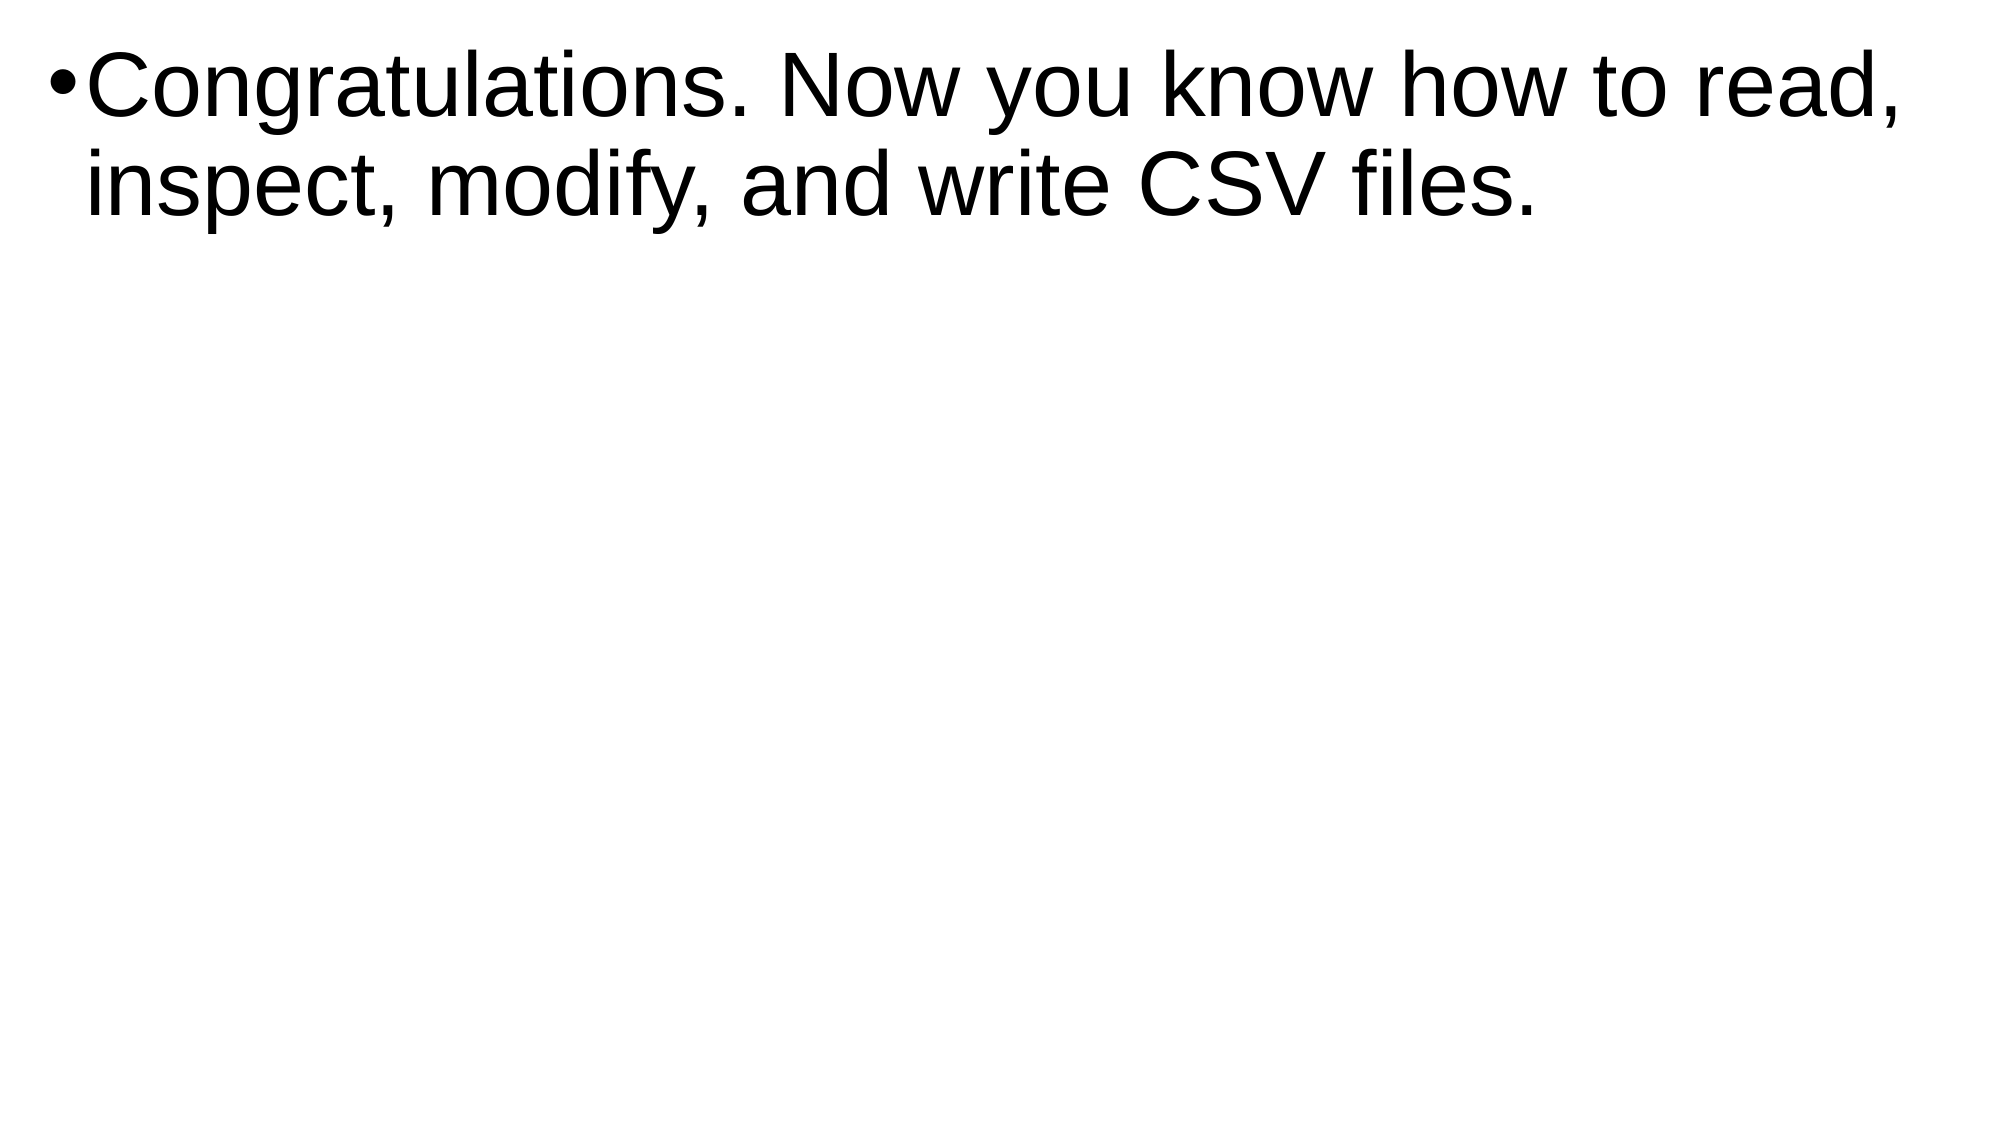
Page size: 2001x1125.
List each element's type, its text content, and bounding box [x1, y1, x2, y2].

list Congratulations. Now you know how to read, inspect, modify, and write CSV files. [32, 29, 1967, 1091]
